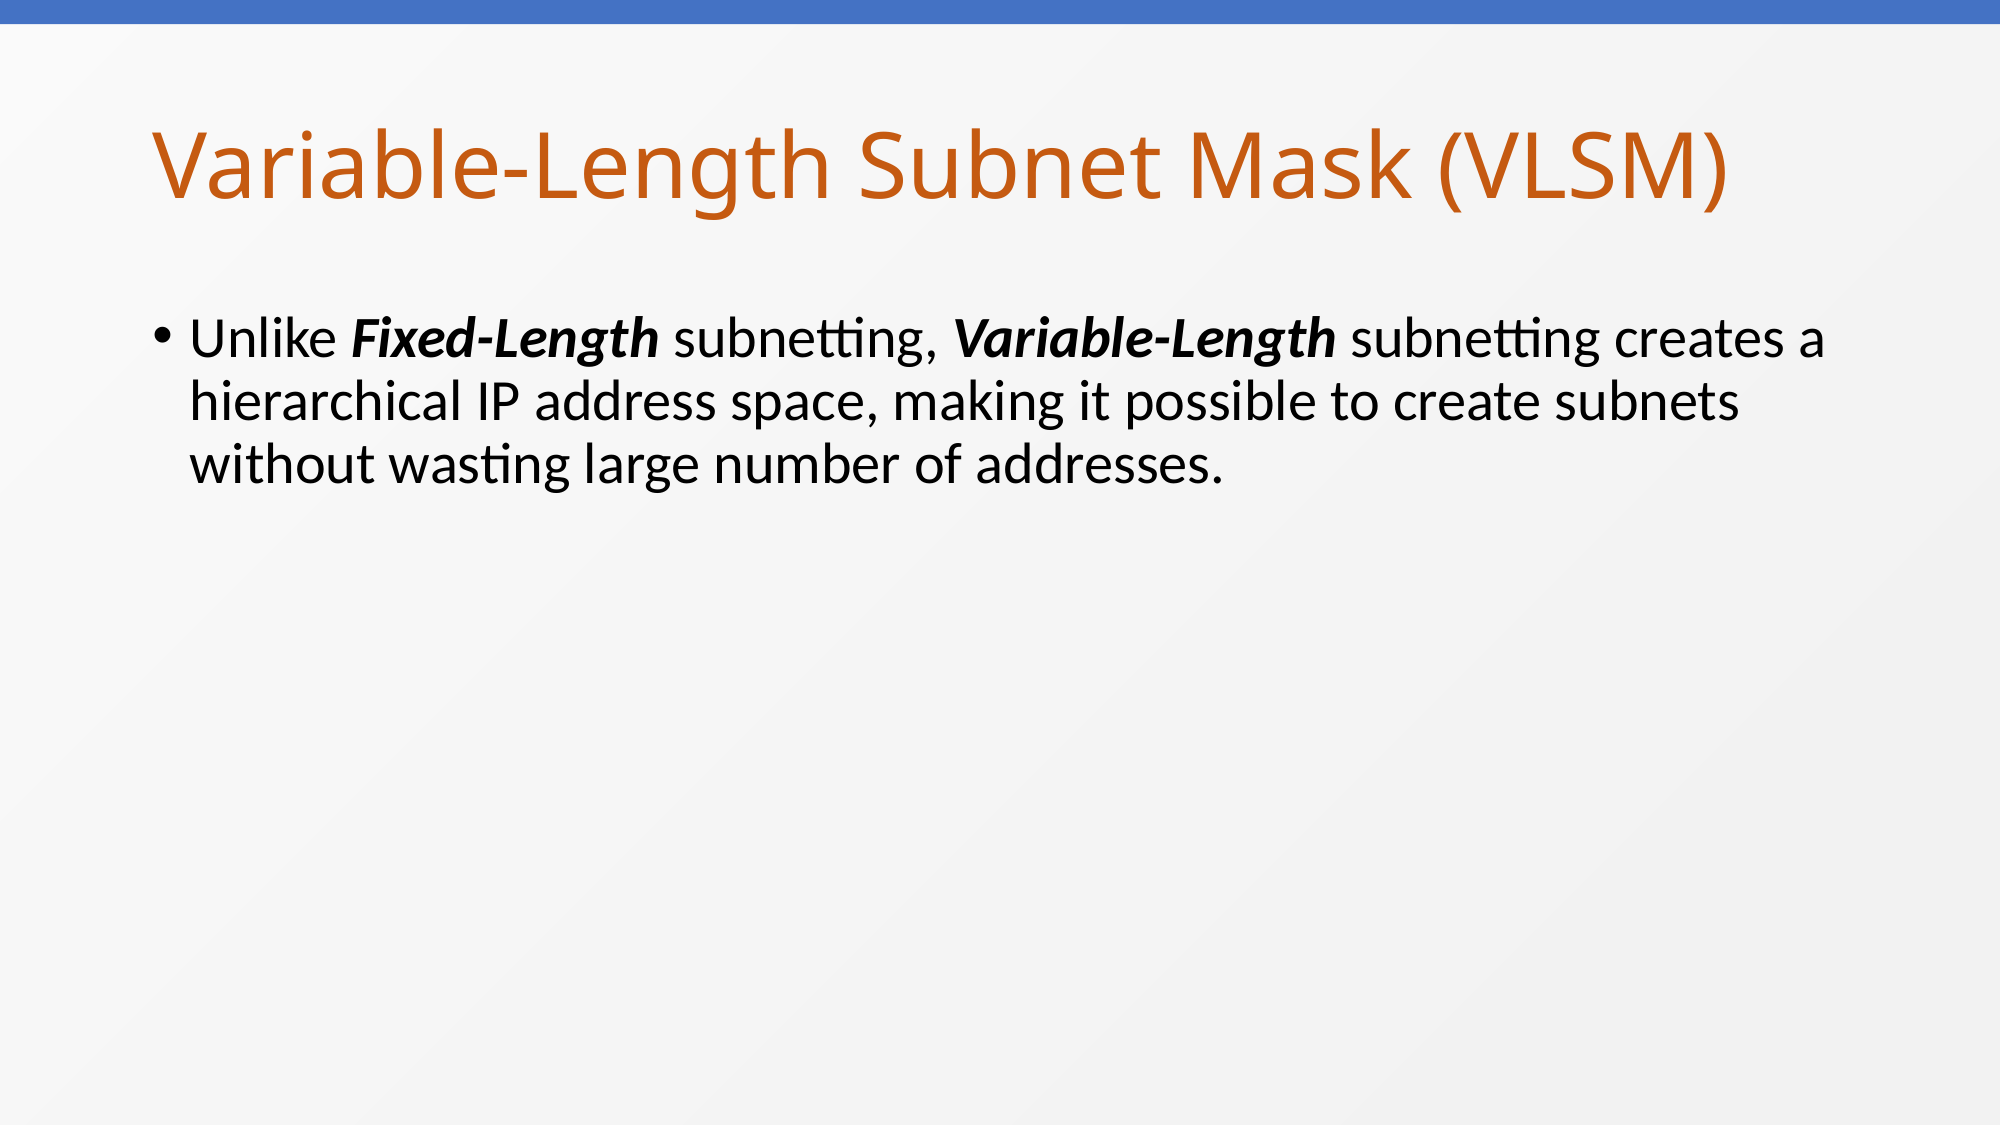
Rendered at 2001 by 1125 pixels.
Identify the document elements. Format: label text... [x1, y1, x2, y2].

list Unlike Fixed-Length subnetting, Variable-Length subnetting creates a hierarchical IP address space, making it possible to create subnets without wasting large number of addresses. [137, 299, 1863, 1014]
title Variable-Length Subnet Mask (VLSM) [137, 59, 1863, 278]
text_box [0, 0, 2000, 25]
